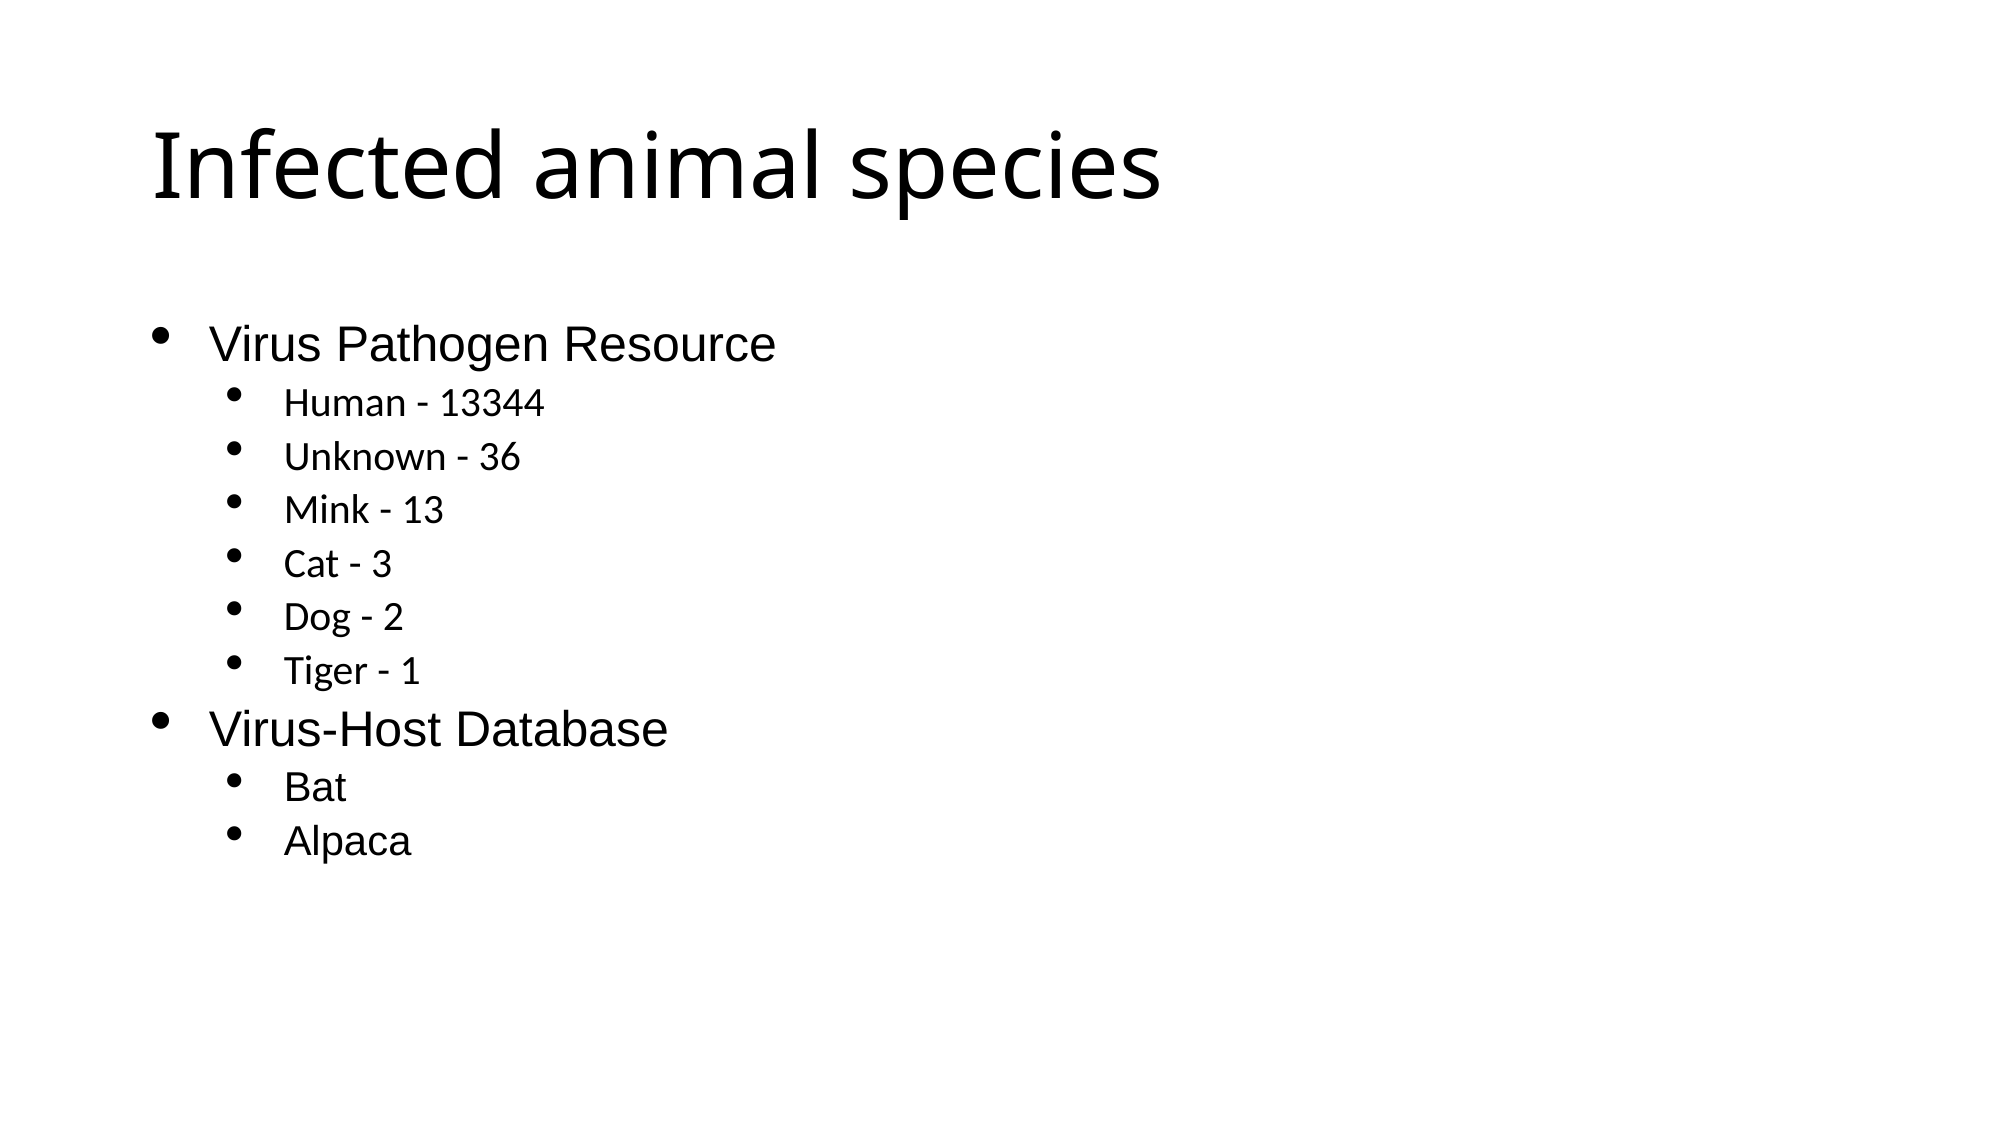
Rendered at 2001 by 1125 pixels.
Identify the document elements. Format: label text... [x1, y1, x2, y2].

list Virus Pathogen Resource Human - 13344 Unknown - 36 Mink - 13 Cat - 3 Dog - 2 Tiger - 1 Virus-Host Database Bat Alpaca [137, 299, 1863, 1014]
title Infected animal species [137, 59, 1863, 278]
